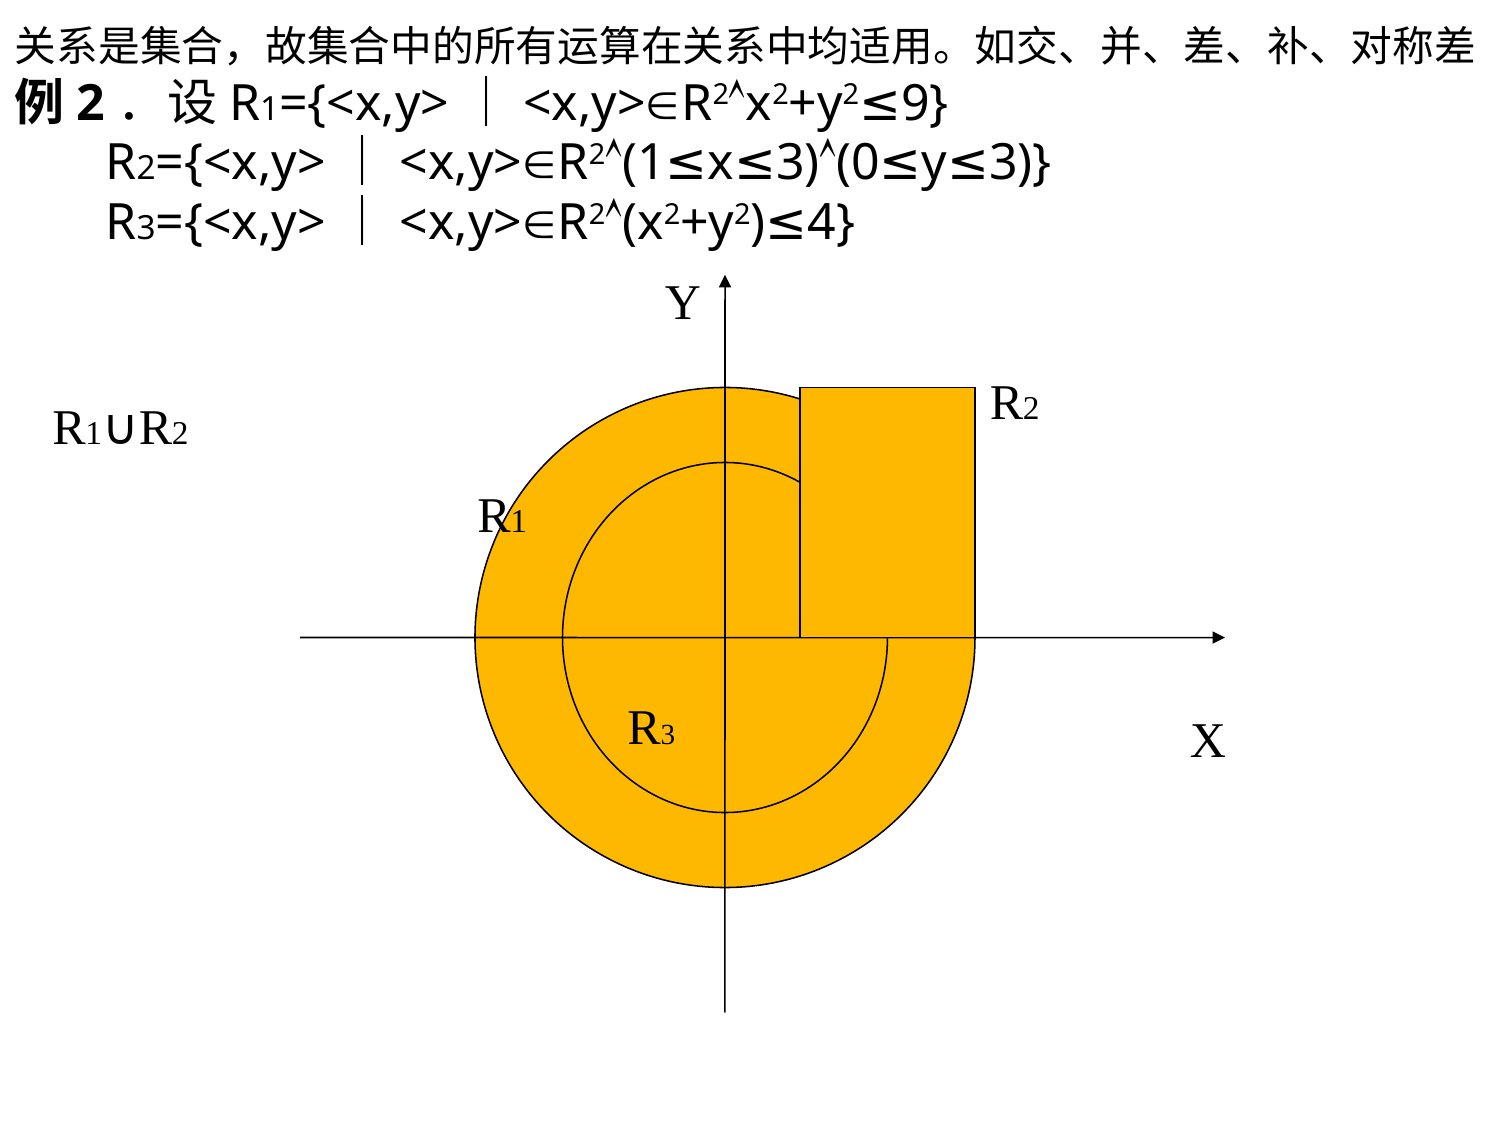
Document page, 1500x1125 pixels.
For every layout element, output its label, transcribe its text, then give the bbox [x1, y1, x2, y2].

text_box [726, 462, 800, 637]
text_box [726, 638, 975, 888]
text_box [800, 387, 975, 638]
text_box [726, 387, 800, 481]
text_box [724, 274, 732, 1013]
text_box 关系是集合，故集合中的所有运算在关系中均适用。如交、并、差、补、对称差 例2．设R1={<x,y>｜<x,y>R2x2+y2≤9} R2={<x,y>｜<x,y>R2(1≤x≤3)(0≤y≤3)} R3={<x,y>｜<x,y>R2(x2+y2)≤4} [0, 12, 1500, 258]
text_box [474, 638, 724, 888]
text_box R2 [975, 362, 1088, 438]
text_box R1 [462, 474, 600, 550]
text_box X [1175, 699, 1300, 775]
text_box [562, 462, 724, 637]
text_box Y [649, 262, 725, 338]
text_box [975, 631, 1225, 644]
text_box [474, 550, 583, 637]
text_box [535, 387, 724, 524]
text_box [562, 638, 724, 813]
text_box R1∪R2 [37, 387, 250, 463]
text_box [726, 638, 888, 813]
text_box R3 [612, 687, 713, 763]
